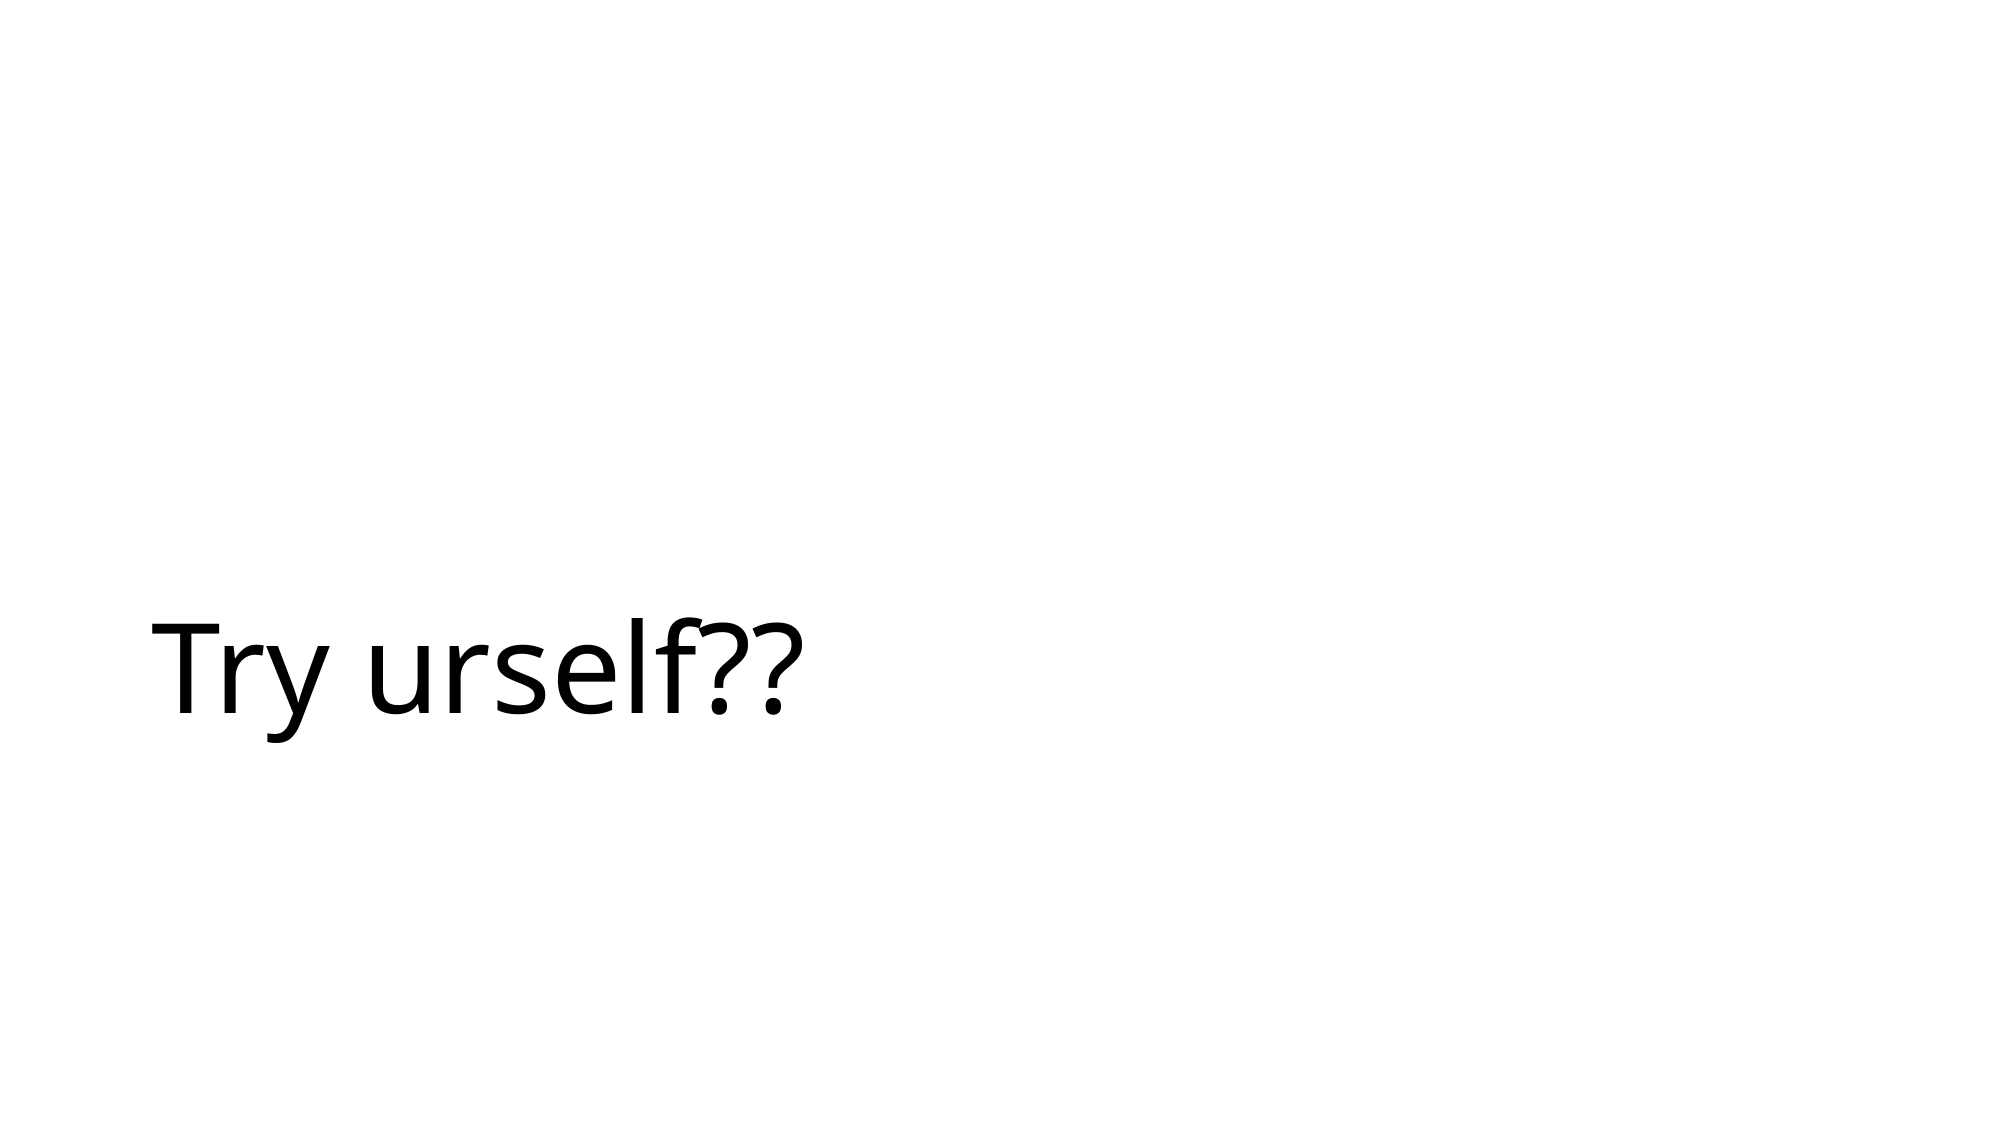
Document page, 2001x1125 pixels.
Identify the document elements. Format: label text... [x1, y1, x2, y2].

title Try urself?? [136, 280, 1862, 749]
